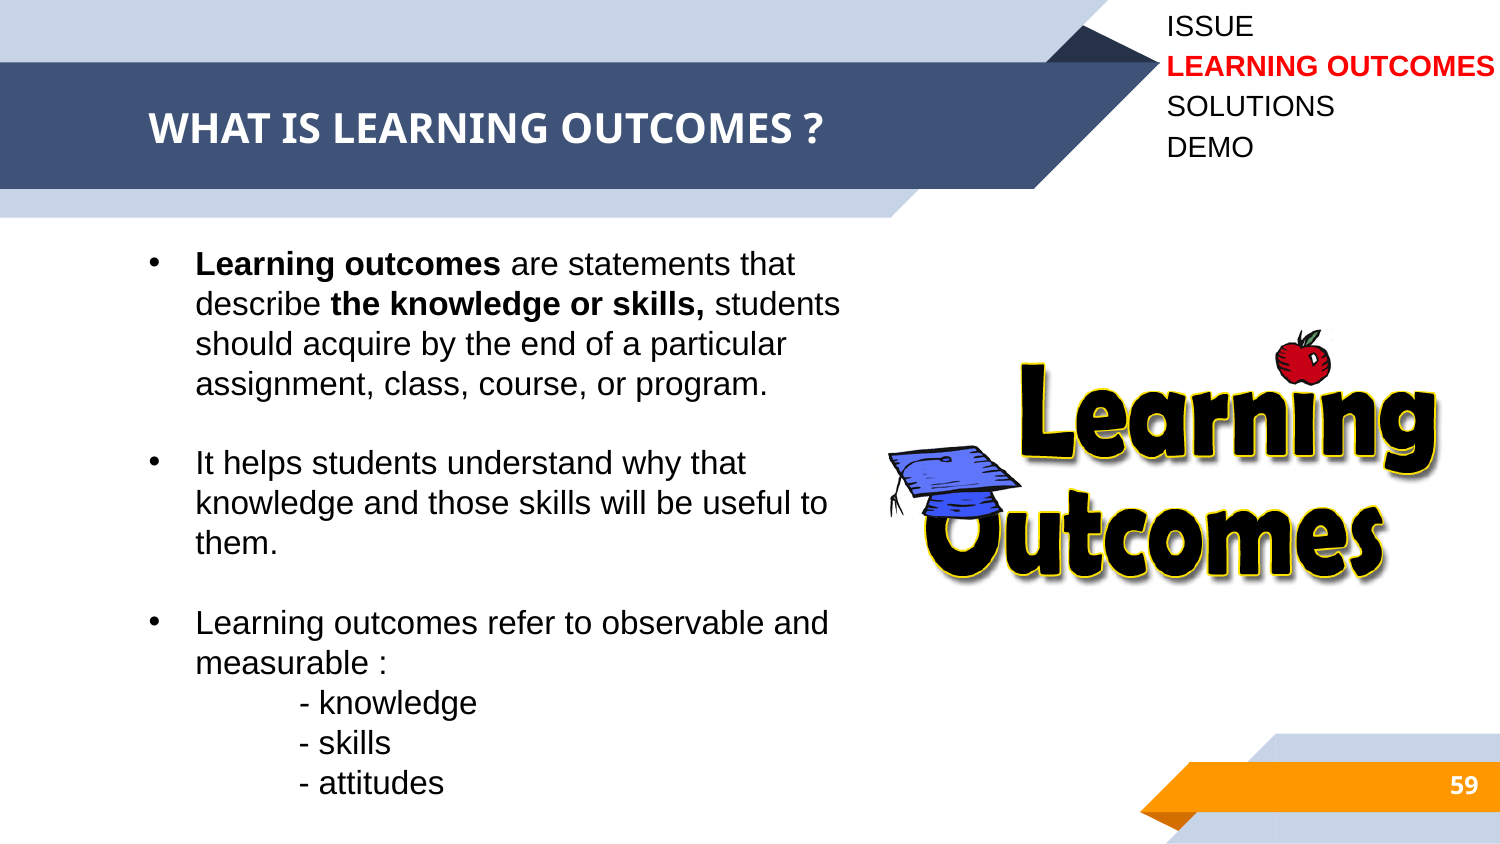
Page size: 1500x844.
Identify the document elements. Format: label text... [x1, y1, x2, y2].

slide_number 59 [1249, 760, 1494, 813]
title WHAT IS LEARNING OUTCOMES ? [133, 64, 997, 190]
picture [865, 313, 1469, 625]
text_box Learning outcomes are statements that describe the knowledge or skills, students should acquire by the end of a particular assignment, class, course, or program. It helps students understand why that knowledge and those skills will be useful to them. Learning outcomes refer to observable and measurable : - knowledge - skills - attitudes [133, 234, 930, 844]
text_box ISSUE LEARNING OUTCOMES SOLUTIONS DEMO [1151, 0, 1500, 170]
